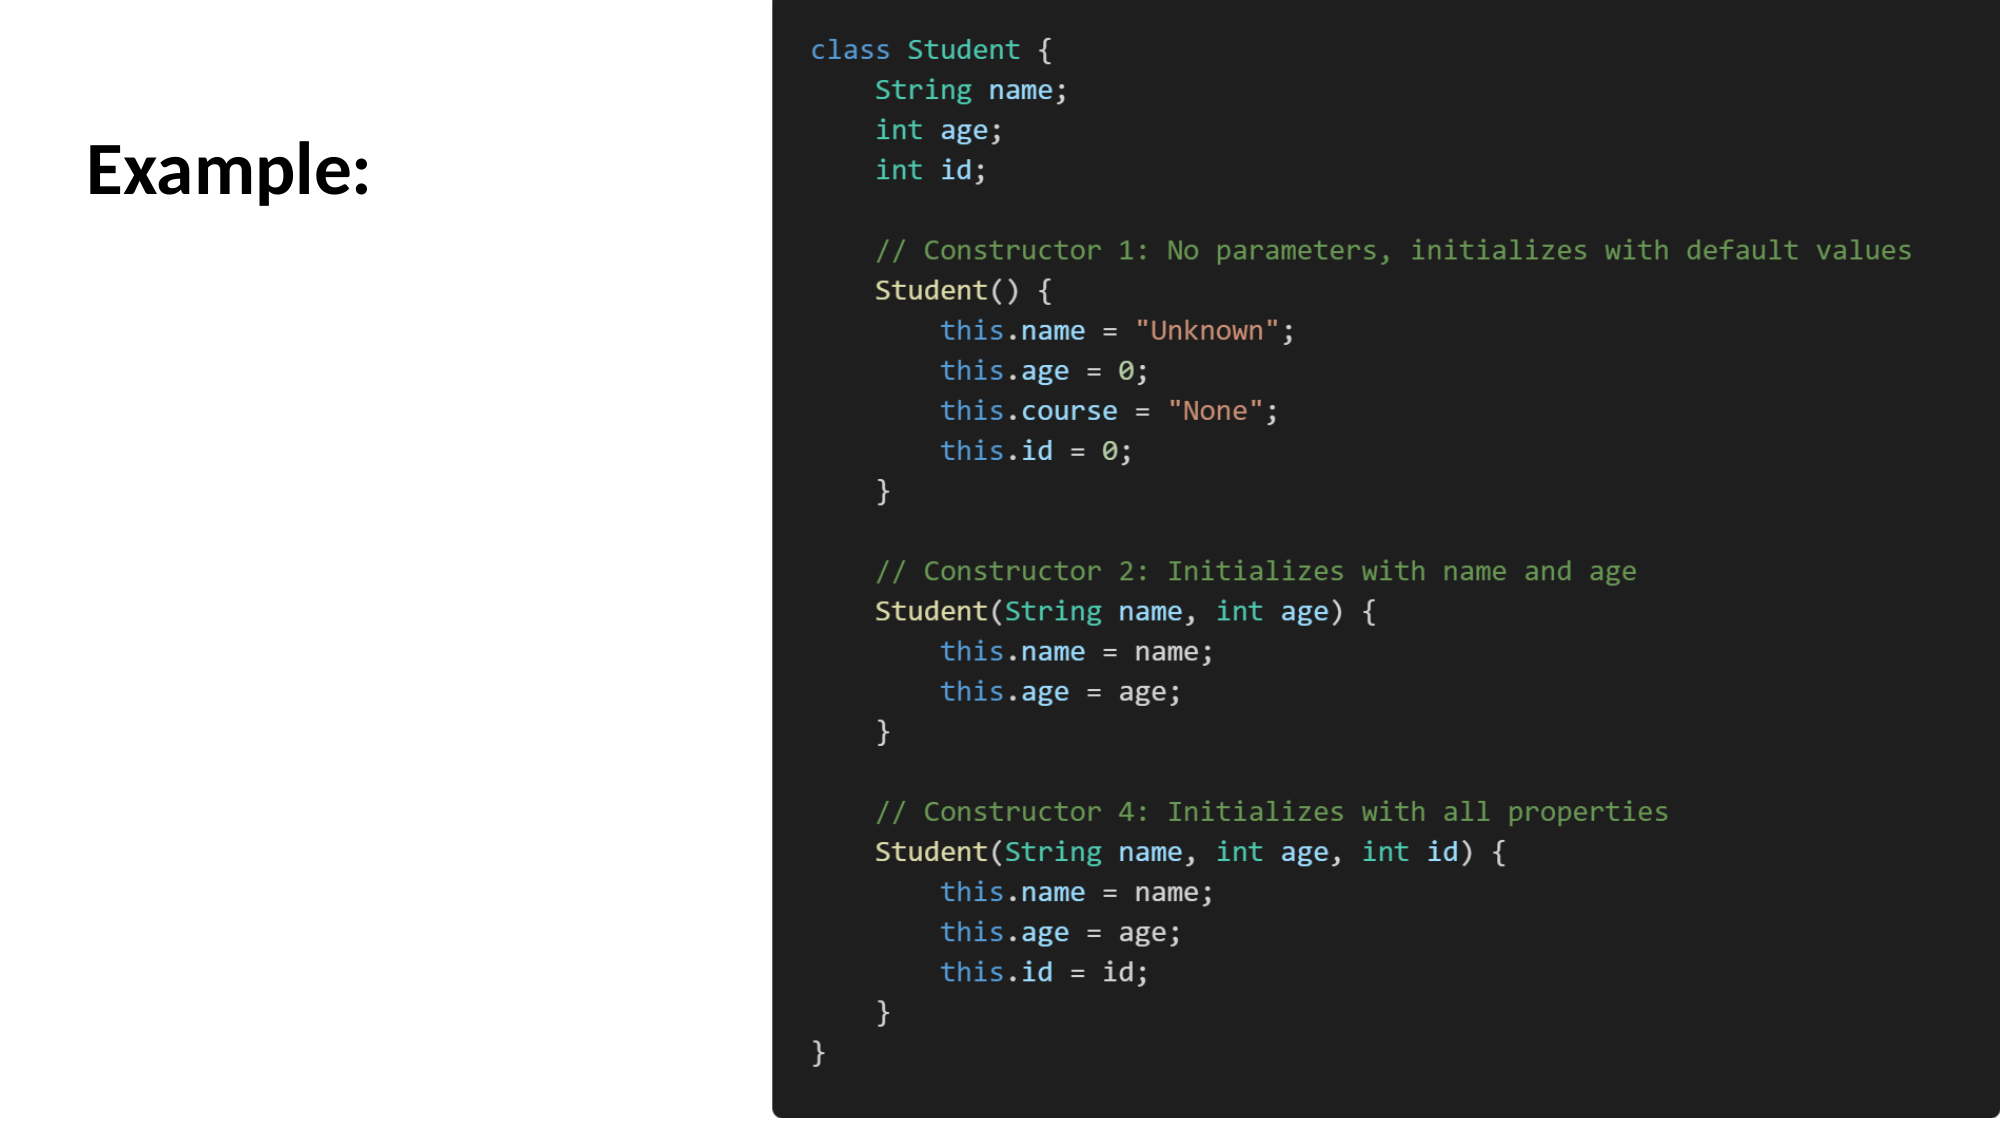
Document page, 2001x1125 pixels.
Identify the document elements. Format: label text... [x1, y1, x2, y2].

list Example: [71, 121, 695, 218]
text_box [0, 0, 2000, 1125]
picture [766, 0, 2000, 1118]
